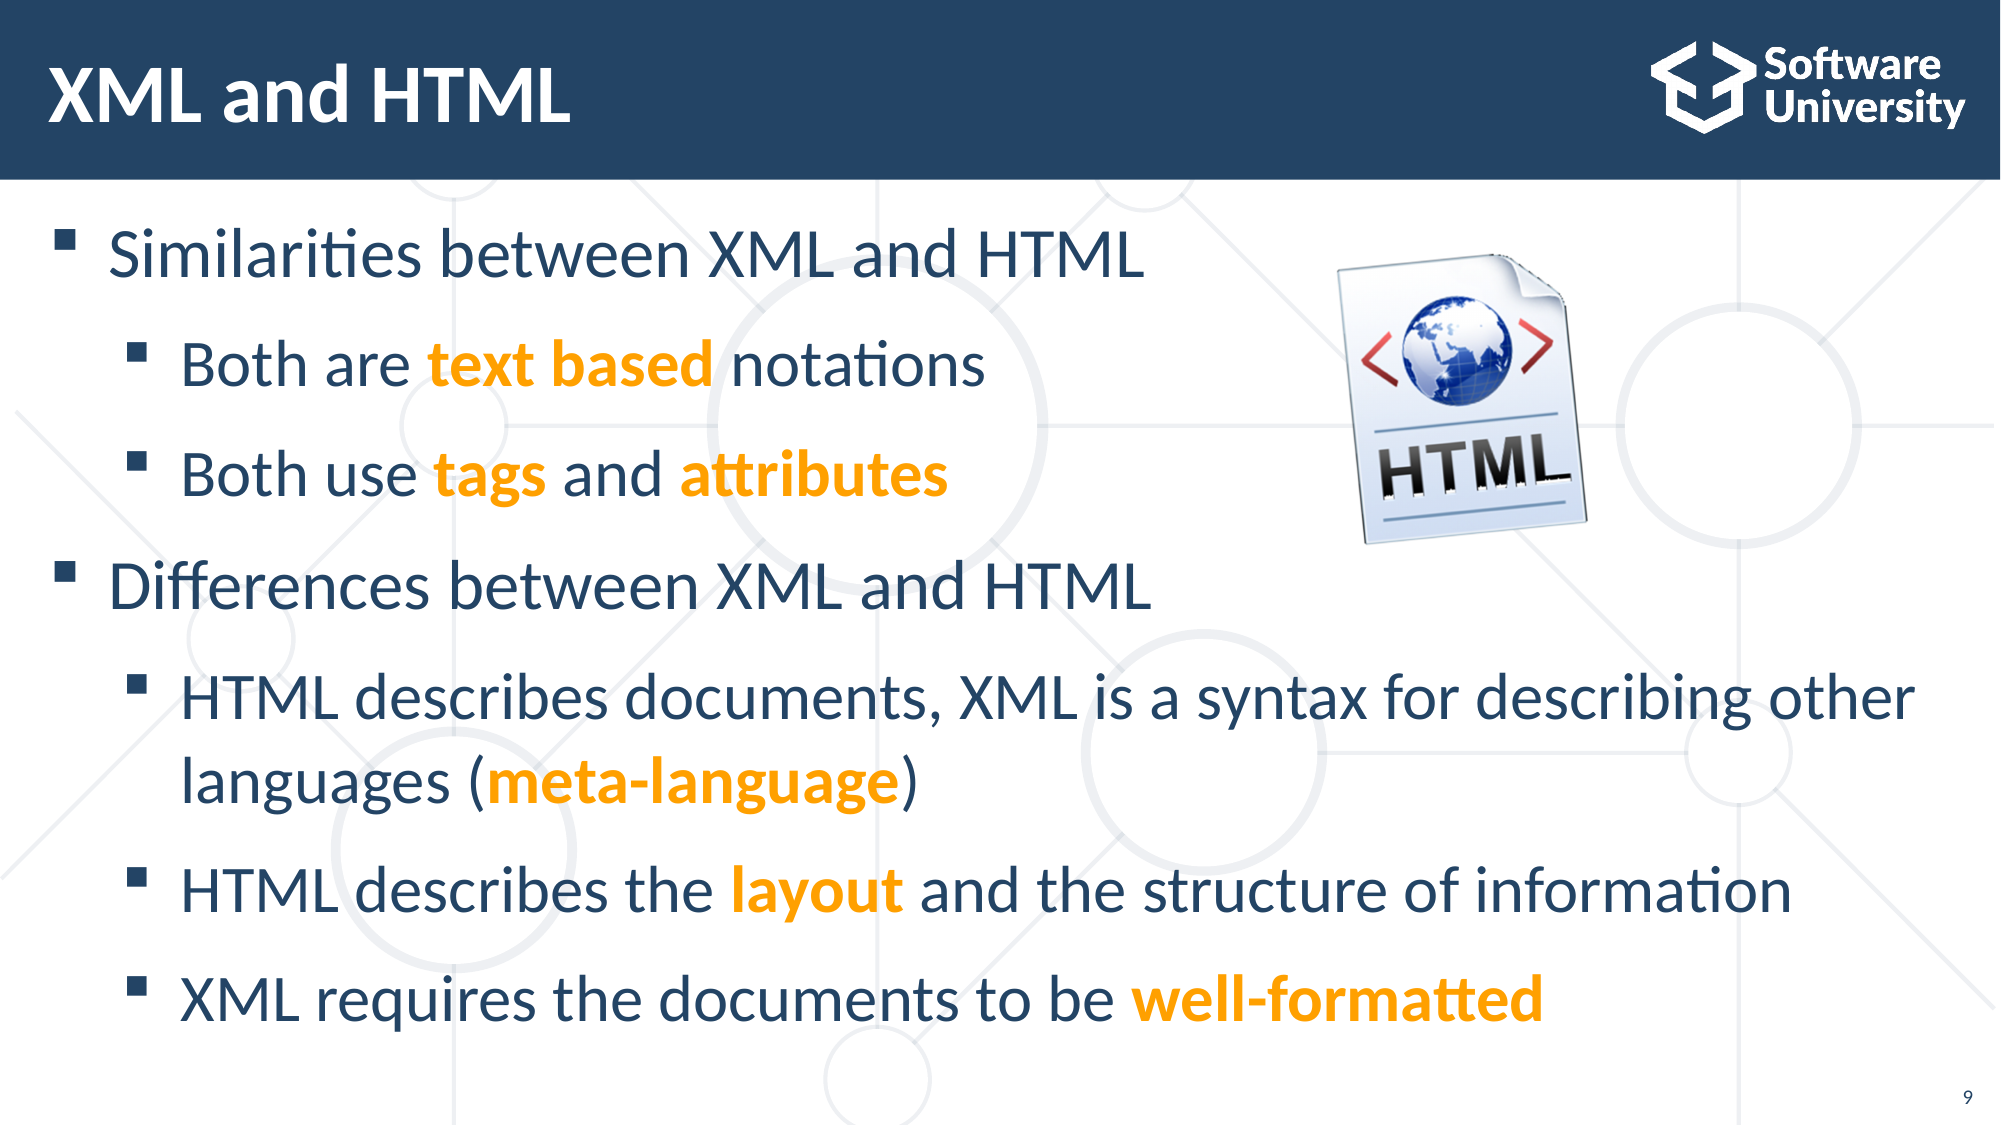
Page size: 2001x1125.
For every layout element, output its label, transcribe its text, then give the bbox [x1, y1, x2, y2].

picture [1335, 242, 1590, 546]
slide_number 9 [1927, 1067, 1989, 1117]
title XML and HTML [31, 16, 1625, 162]
list Similarities between XML and HTML Both are text based notations Both use tags and attributes Differences between XML and HTML HTML describes documents, XML is a syntax for describing other languages (meta-language) HTML describes the layout and the structure of information XML requires the documents to be well-formatted [31, 196, 1970, 1104]
picture [1651, 41, 1966, 134]
